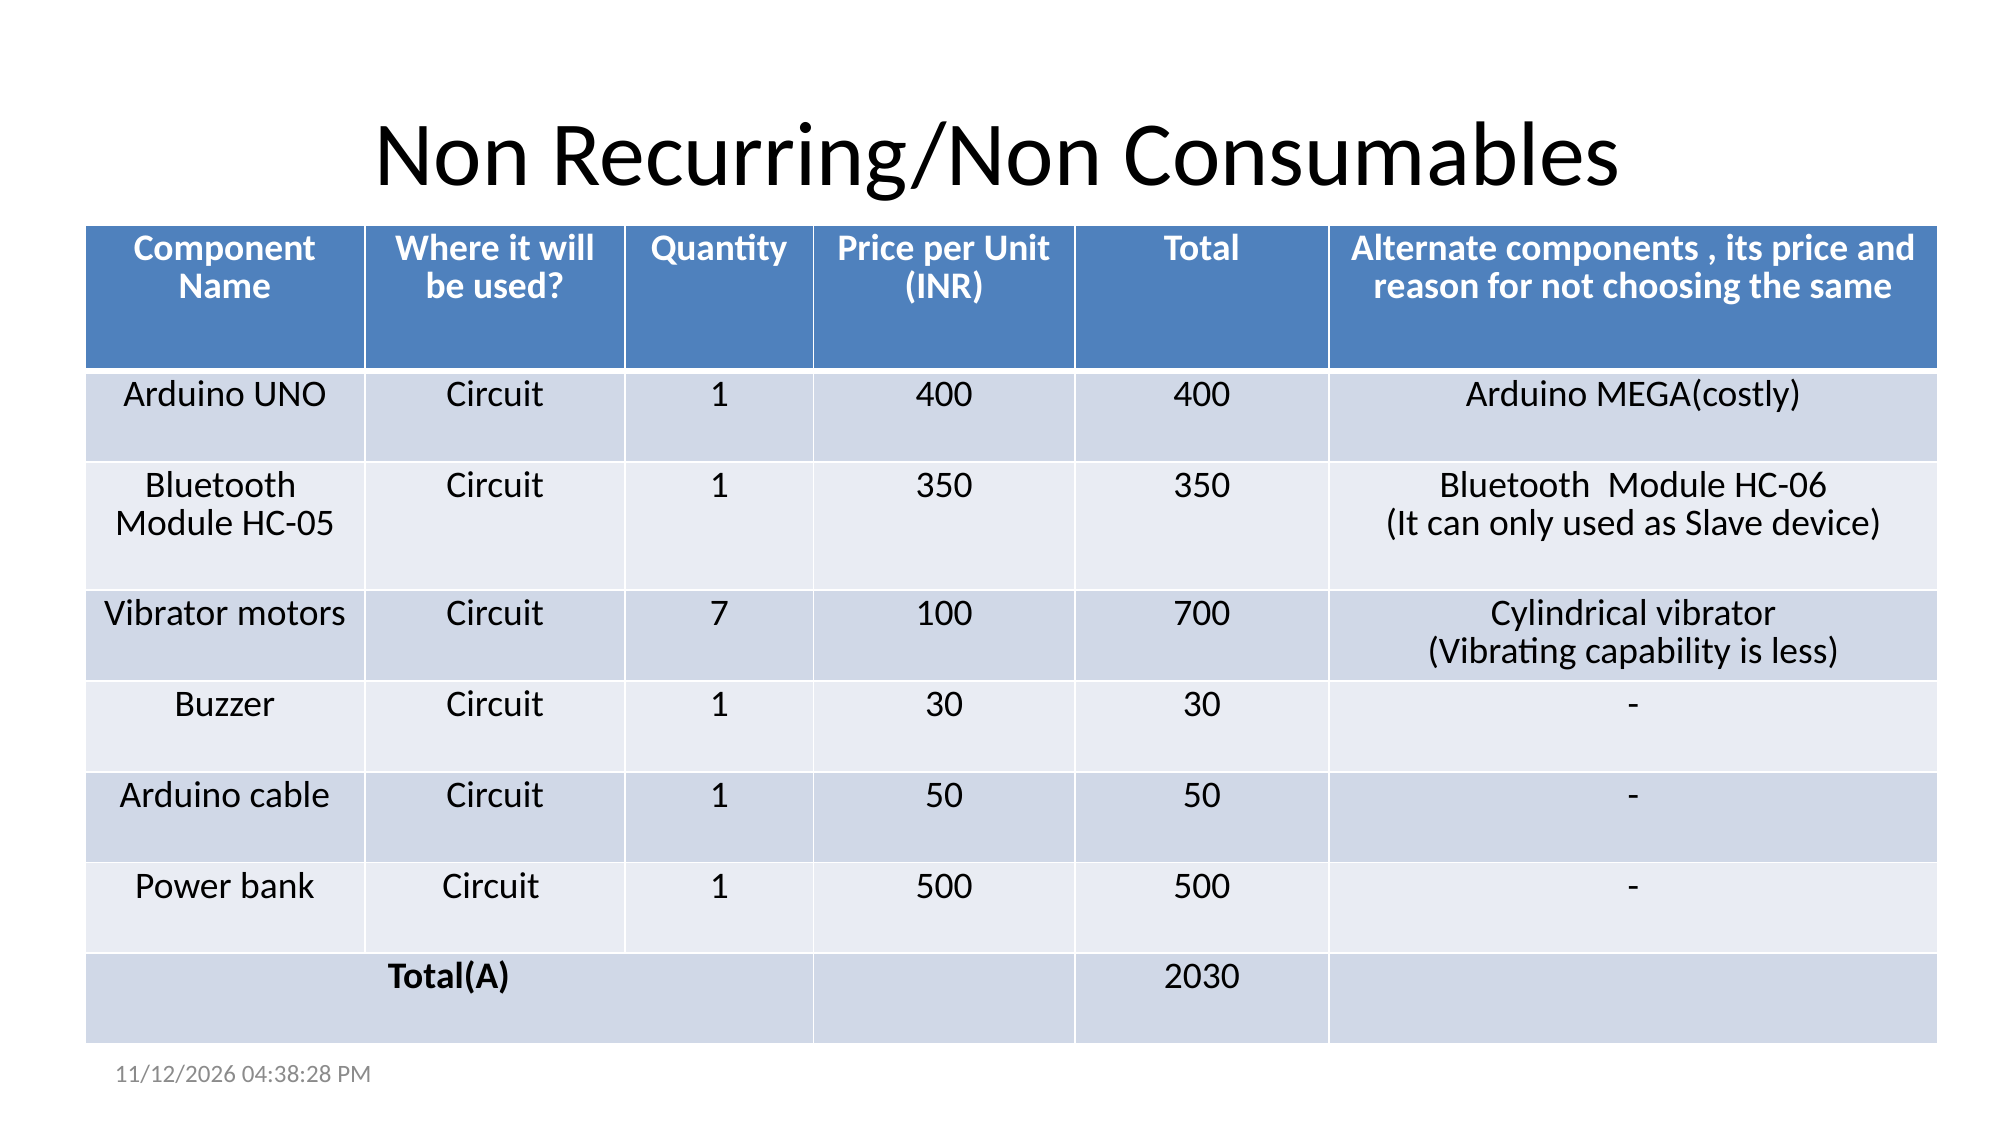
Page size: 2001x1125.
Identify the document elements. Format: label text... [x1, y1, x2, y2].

table_cell 100 [814, 591, 1074, 680]
table_cell [814, 954, 1074, 1043]
table_cell 1 [626, 374, 813, 461]
table_cell 2030 [1076, 954, 1328, 1043]
table_cell Circuit [366, 863, 624, 952]
table_cell Bluetooth Module HC-05 [86, 463, 364, 589]
title Non Recurring/Non Consumables [293, 71, 1704, 224]
table_cell Circuit [366, 591, 624, 680]
table_cell Circuit [366, 463, 624, 589]
table_cell Arduino cable [86, 773, 364, 862]
table_cell 350 [814, 463, 1074, 589]
table_cell 700 [1076, 591, 1328, 680]
table_header Price per Unit (INR) [814, 226, 1074, 368]
table_cell 30 [814, 682, 1074, 771]
table_cell Circuit [366, 773, 624, 862]
table_cell Total(A) [86, 954, 813, 1043]
table_cell 350 [1076, 463, 1328, 589]
table_cell Circuit [366, 682, 624, 771]
table_cell 50 [1076, 773, 1328, 862]
table_cell 400 [814, 374, 1074, 461]
table_cell Bluetooth Module HC-06 (It can only used as Slave device) [1330, 463, 1937, 589]
table_cell Vibrator motors [86, 591, 364, 680]
table_cell 500 [1076, 863, 1328, 952]
table_header Alternate components , its price and reason for not choosing the same [1330, 226, 1937, 368]
table_cell 7 [626, 591, 813, 680]
table_header Total [1076, 226, 1328, 368]
table_cell 50 [814, 773, 1074, 862]
table_cell 30 [1076, 682, 1328, 771]
table_cell Circuit [366, 374, 624, 461]
table_cell - [1330, 863, 1937, 952]
table_cell Arduino UNO [86, 374, 364, 461]
table_cell Cylindrical vibrator (Vibrating capability is less) [1330, 591, 1937, 680]
table_cell Buzzer [86, 682, 364, 771]
table_cell 1 [626, 773, 813, 862]
table_cell 500 [814, 863, 1074, 952]
table_header Where it will be used? [366, 226, 624, 368]
table_cell - [1330, 773, 1937, 862]
table_cell 1 [626, 863, 813, 952]
table_cell 1 [626, 463, 813, 589]
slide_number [99, 1045, 567, 1103]
table_cell 400 [1076, 374, 1328, 461]
table_header Quantity [626, 226, 813, 368]
table_cell - [1330, 682, 1937, 771]
table_cell Arduino MEGA(costly) [1330, 374, 1937, 461]
table_header Component Name [86, 226, 364, 368]
table_cell Power bank [86, 863, 364, 952]
table_cell 1 [626, 682, 813, 771]
table_cell [1330, 954, 1937, 1043]
